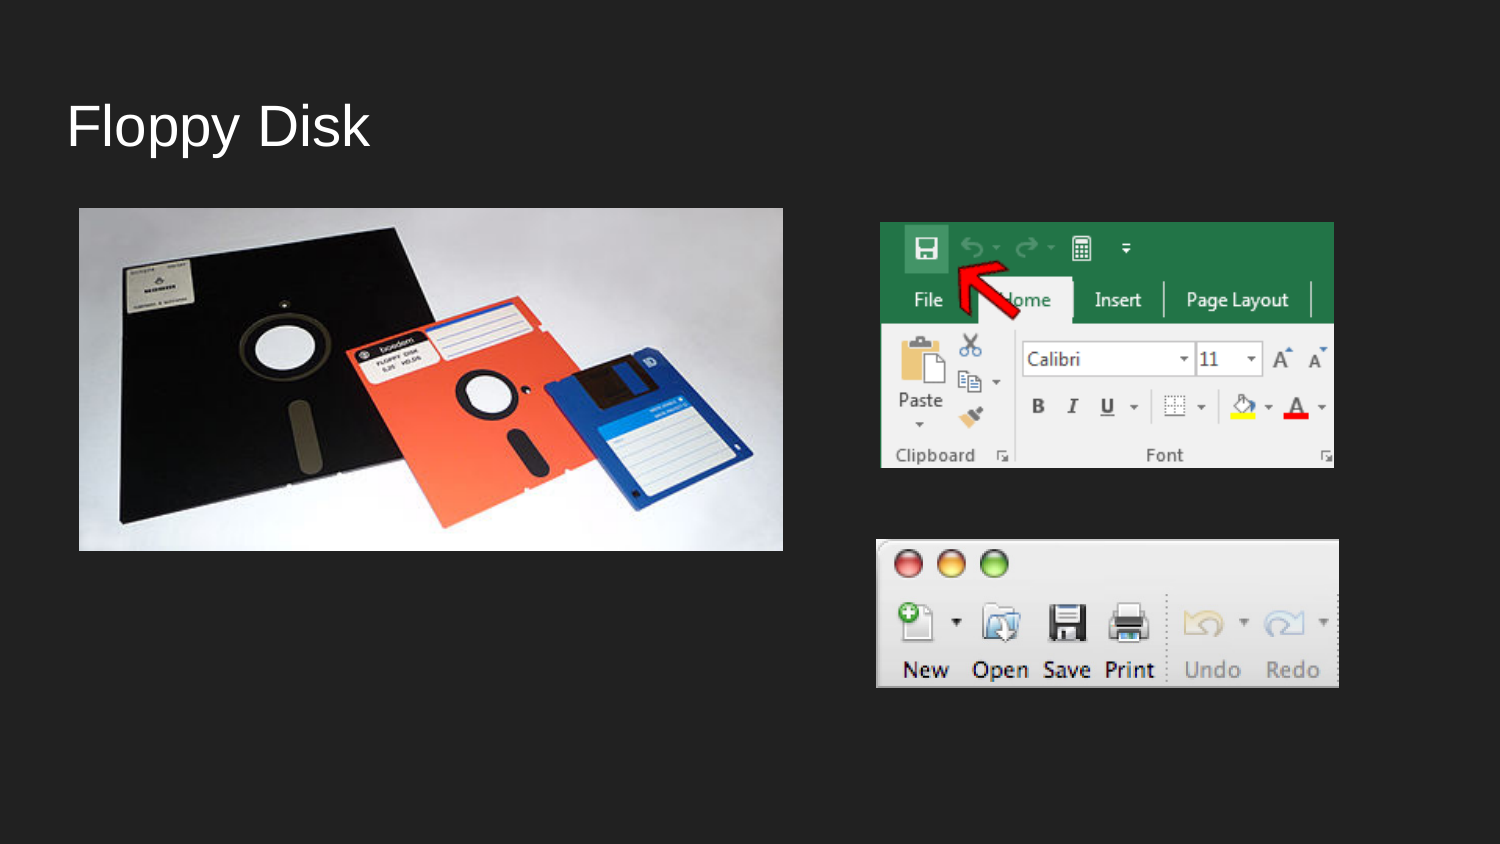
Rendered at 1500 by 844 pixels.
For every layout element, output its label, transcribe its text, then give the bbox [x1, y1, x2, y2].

picture [79, 208, 784, 551]
picture [876, 538, 1339, 688]
title Floppy Disk [51, 72, 1449, 167]
picture [880, 222, 1335, 469]
